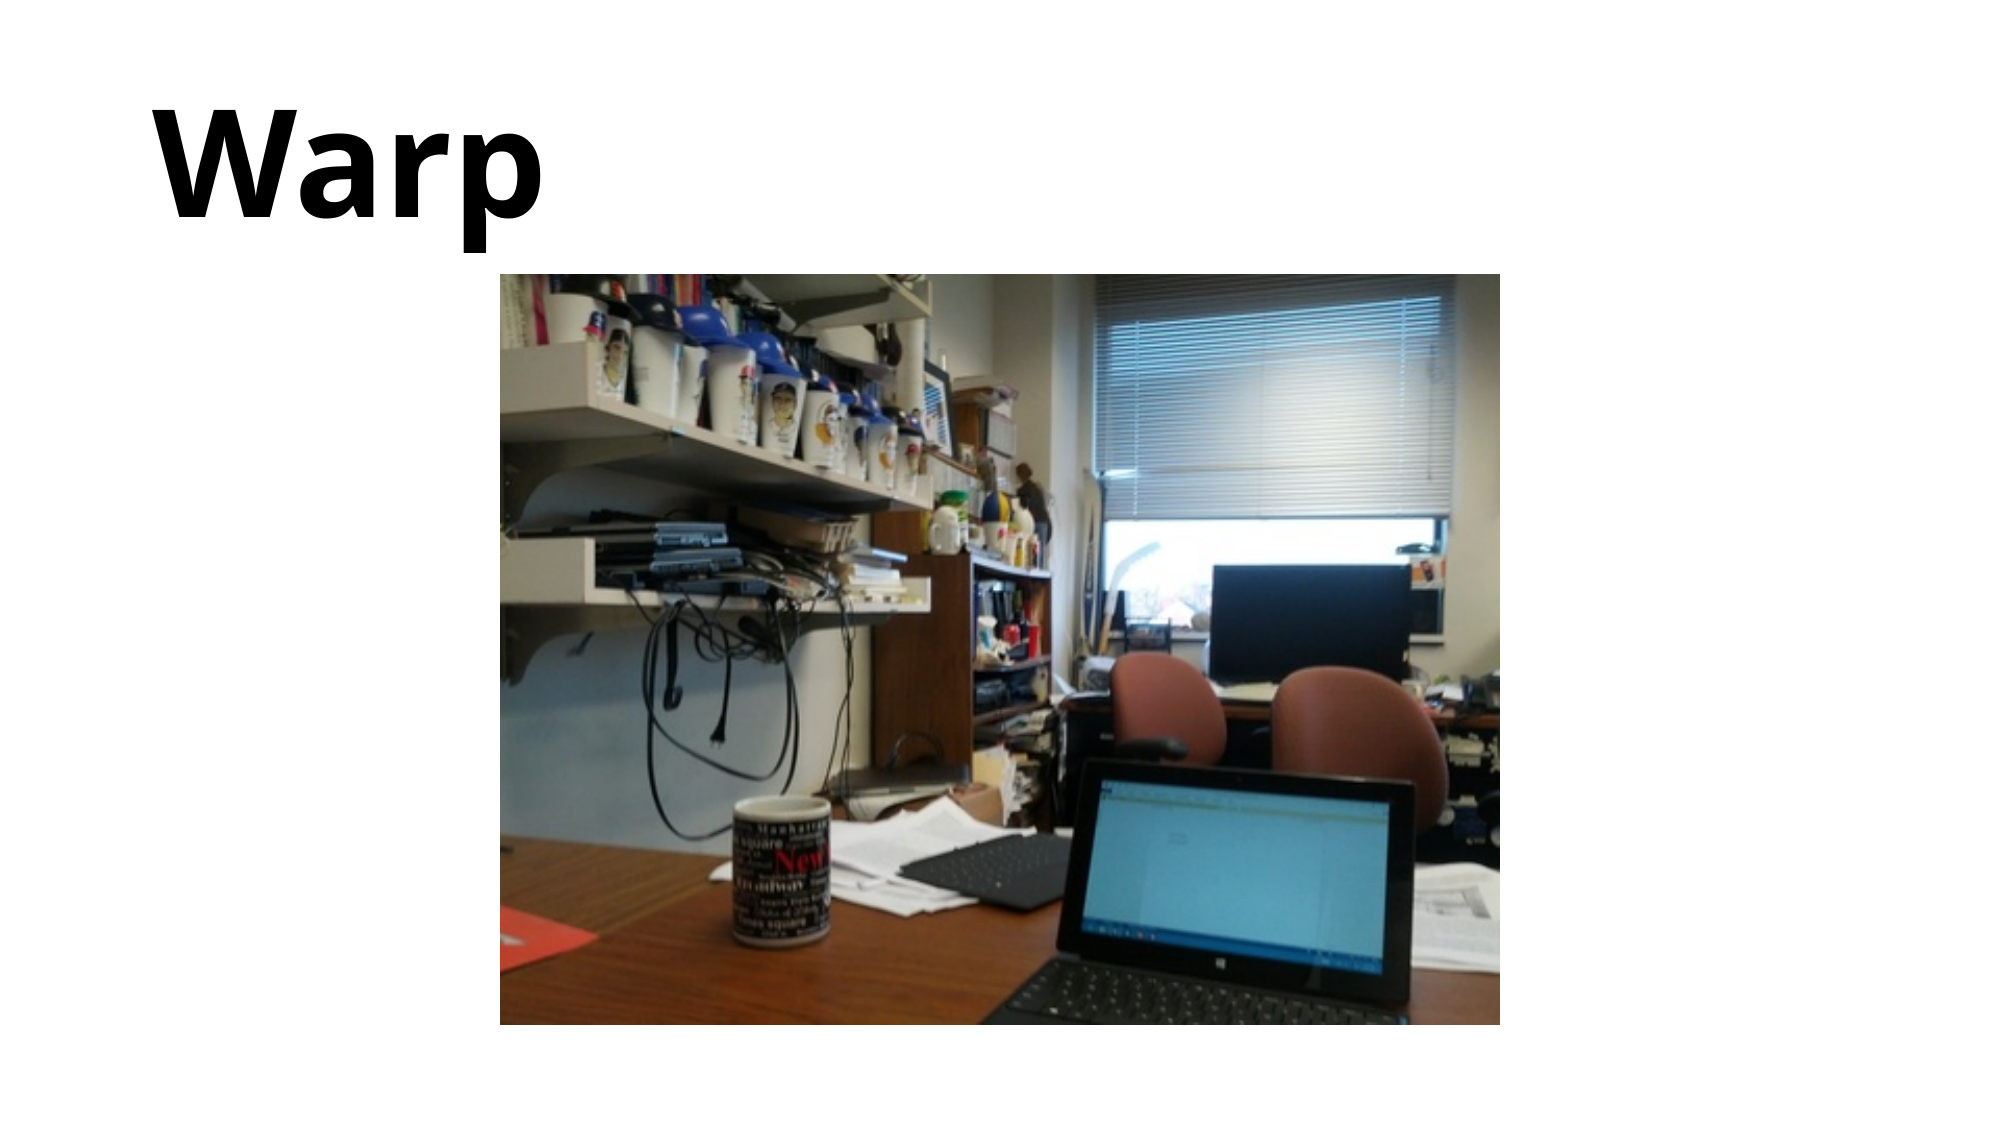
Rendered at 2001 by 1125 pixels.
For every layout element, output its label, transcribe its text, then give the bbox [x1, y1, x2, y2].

picture [499, 274, 1500, 1025]
title Warp [137, 59, 1863, 278]
